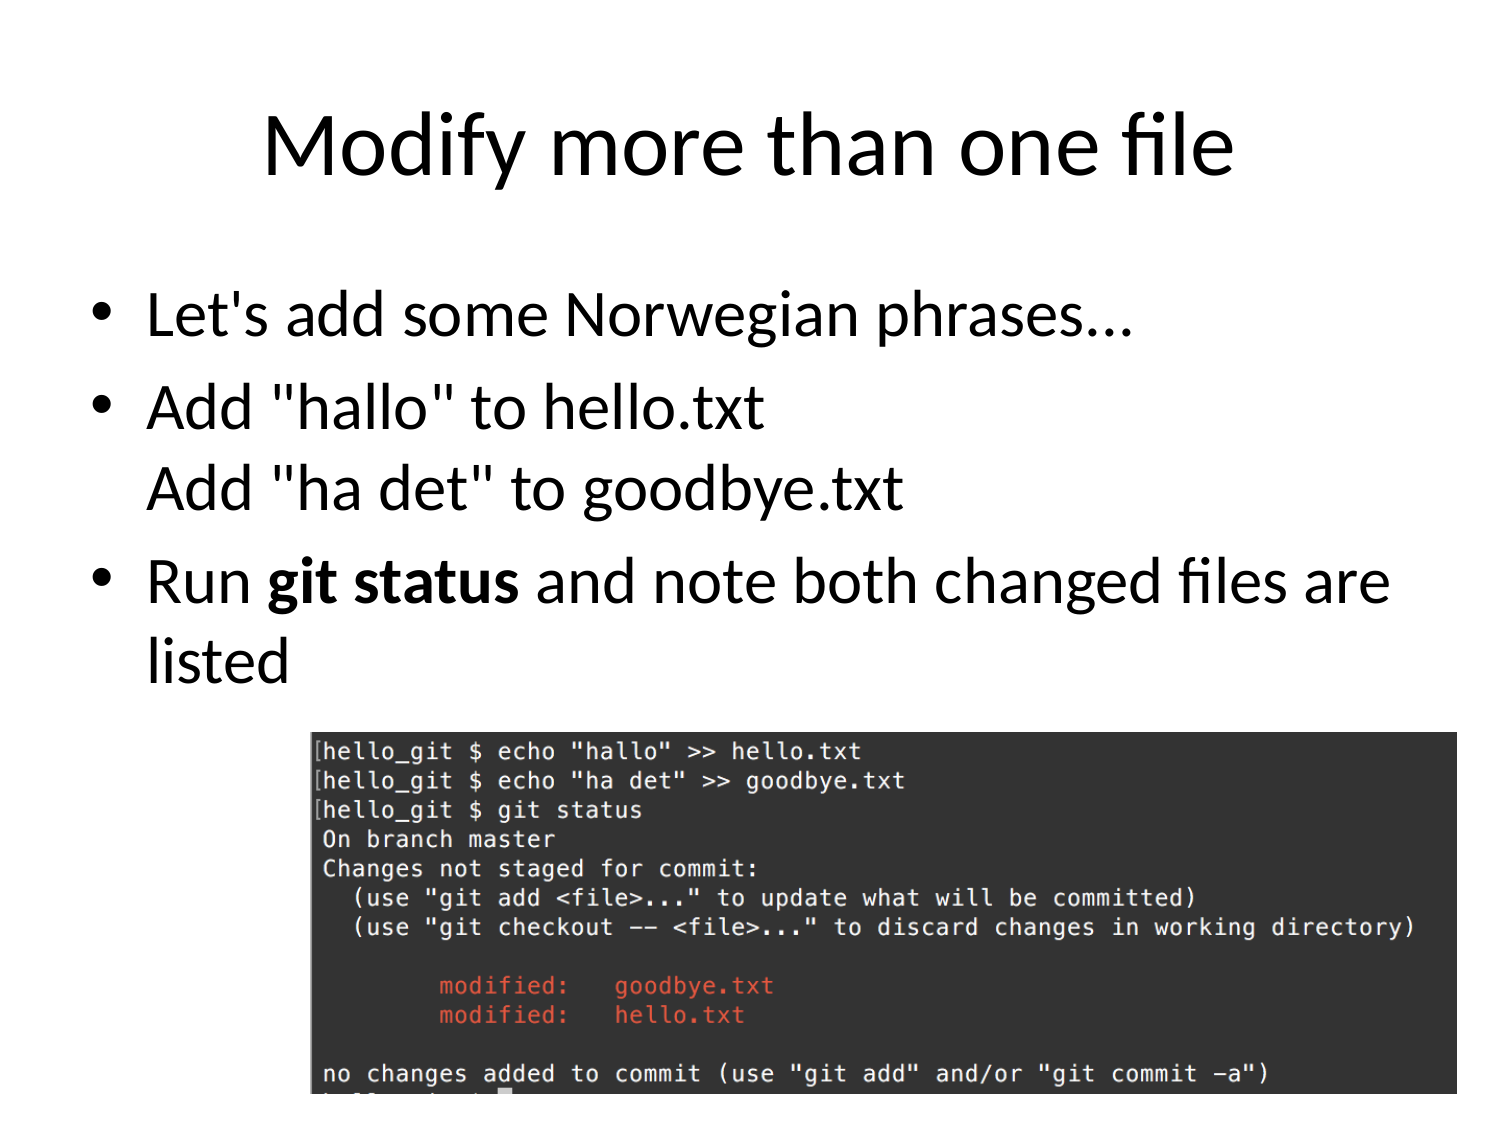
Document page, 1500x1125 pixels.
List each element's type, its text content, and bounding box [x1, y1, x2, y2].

title Modify more than one file [75, 45, 1425, 233]
list Let's add some Norwegian phrases... Add "hallo" to hello.txt Add "ha det" to goodbye.txt Run git status and note both changed files are listed [75, 262, 1425, 1005]
picture [310, 732, 1457, 1094]
